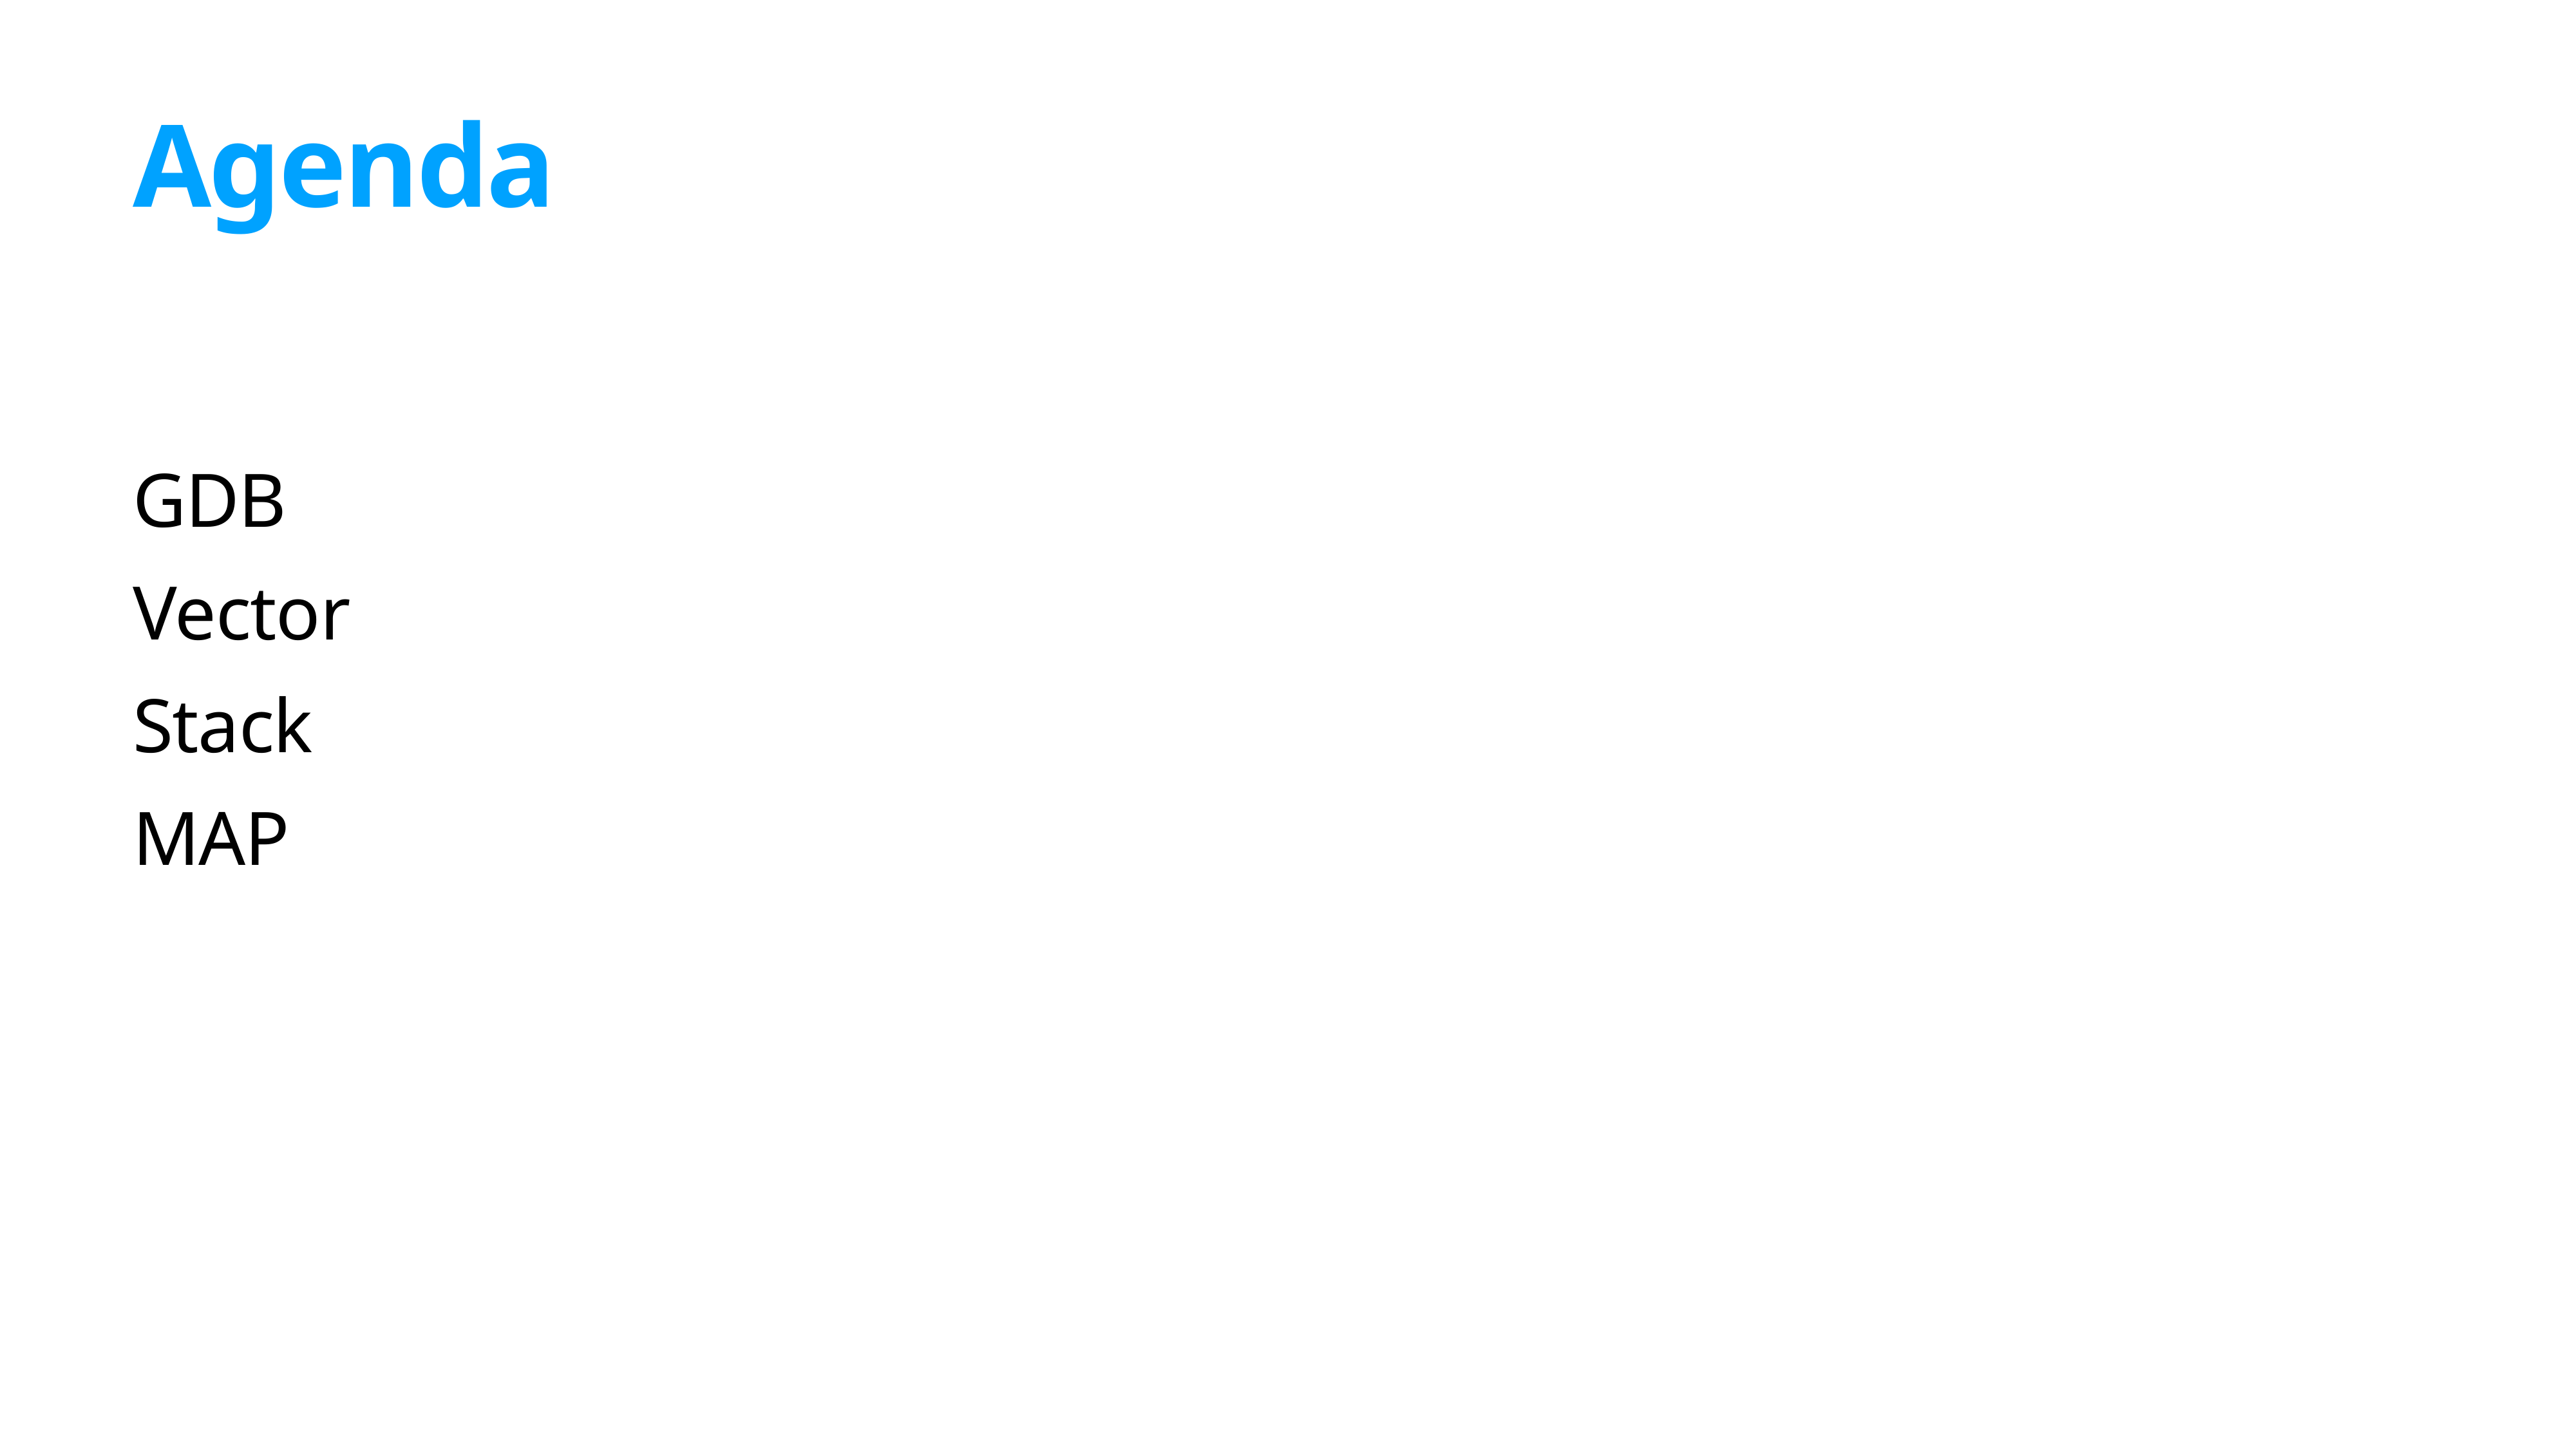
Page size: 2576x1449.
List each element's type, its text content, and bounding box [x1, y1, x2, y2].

list GDB Vector Stack MAP [127, 448, 2449, 1321]
title Agenda [127, 113, 2449, 266]
